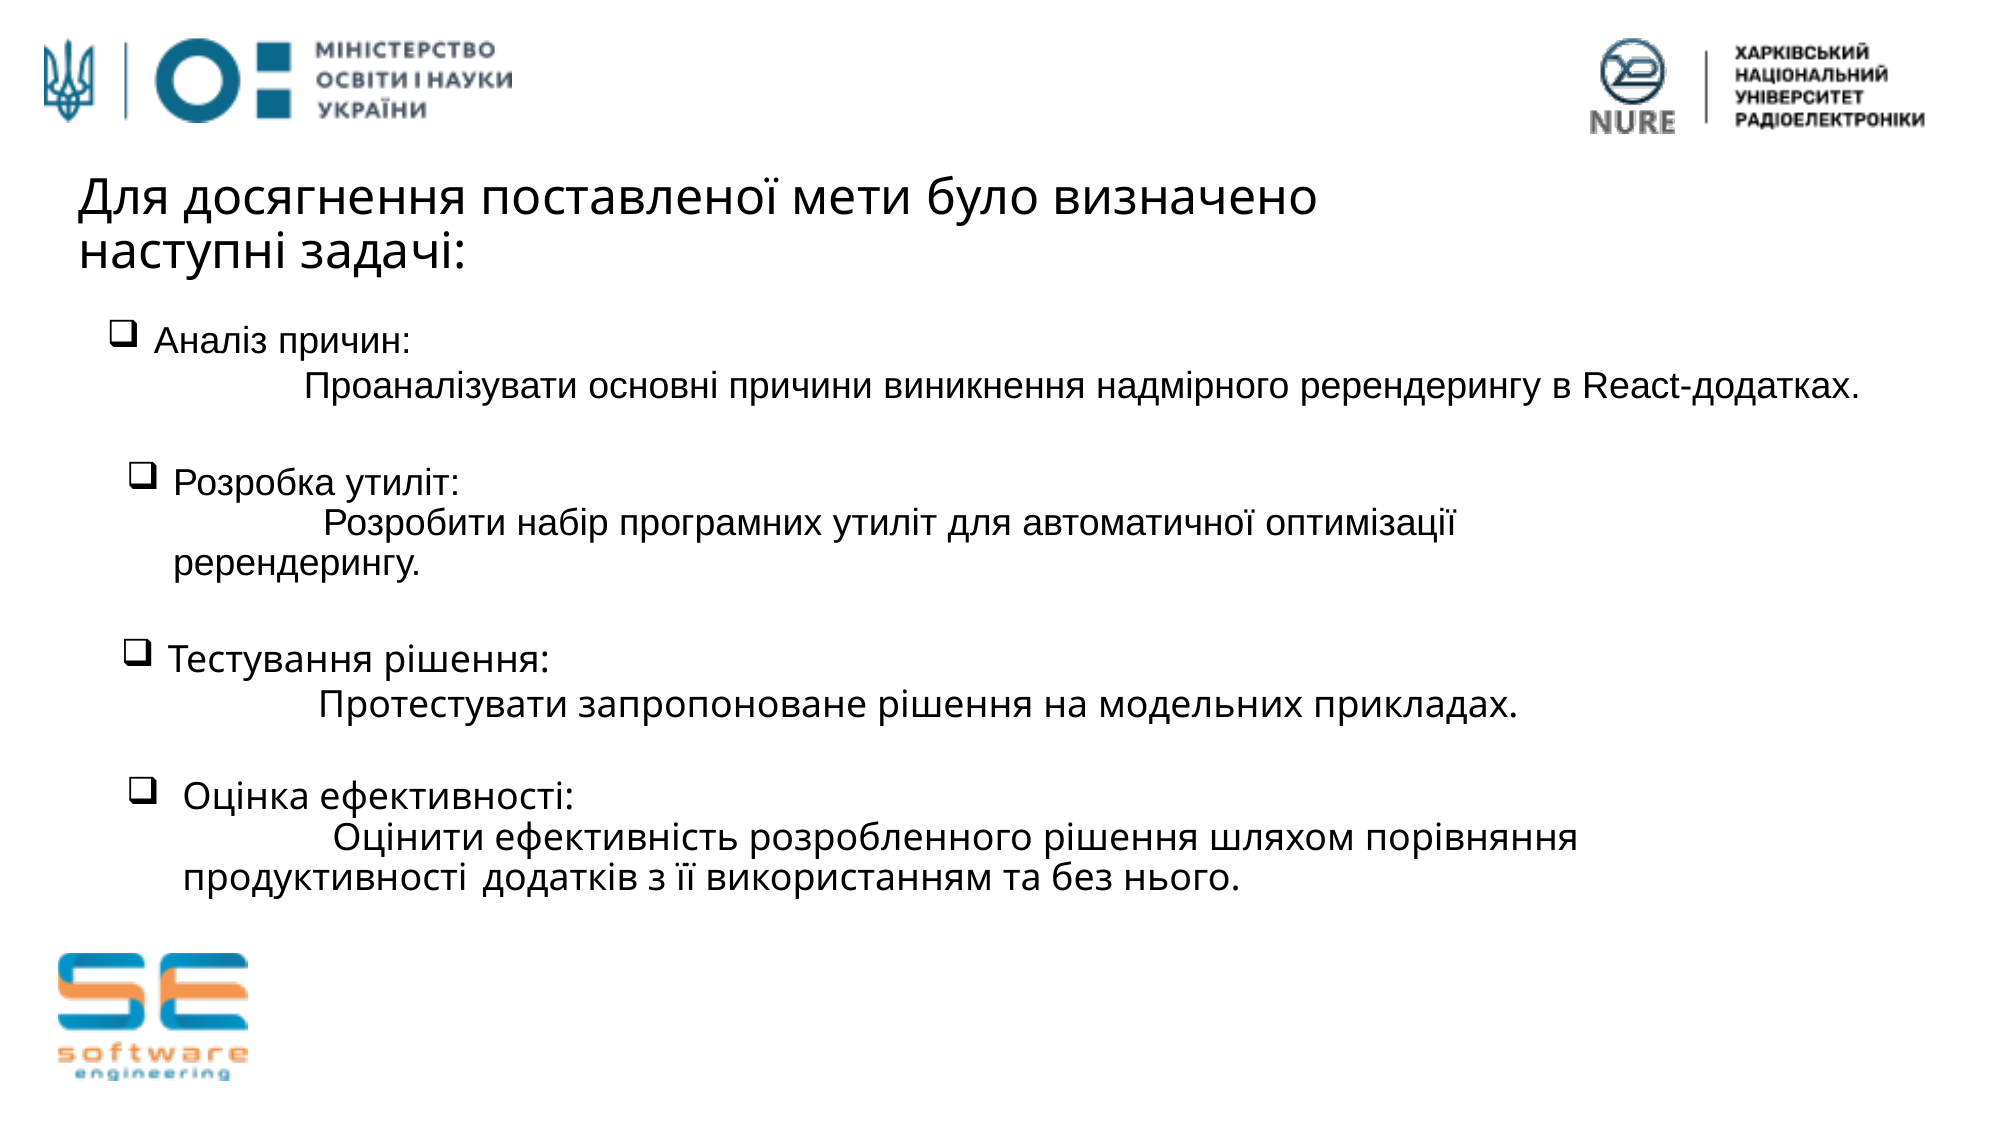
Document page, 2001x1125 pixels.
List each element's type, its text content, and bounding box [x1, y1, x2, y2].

title Для досягнення поставленої мети було визначено наступні задачі: [58, 203, 1559, 300]
text_box Аналіз причин: Проаналізувати основні причини виникнення надмірного ререндерингу в React-додатках. [91, 308, 1877, 414]
picture [58, 952, 248, 1082]
picture [44, 36, 512, 124]
picture [1545, 36, 1968, 134]
text_box Оцінка ефективності: Оцінити ефективність розробленного рішення шляхом порівняння продуктивності додатків з її використанням та без нього. [106, 757, 1838, 836]
text_box Розробка утиліт: Розробити набір програмних утиліт для автоматичної оптимізації ререндерингу. [106, 442, 1530, 521]
text_box Тестування рішення: Протестувати запропоноване рішення на модельних прикладах. [106, 627, 1838, 733]
